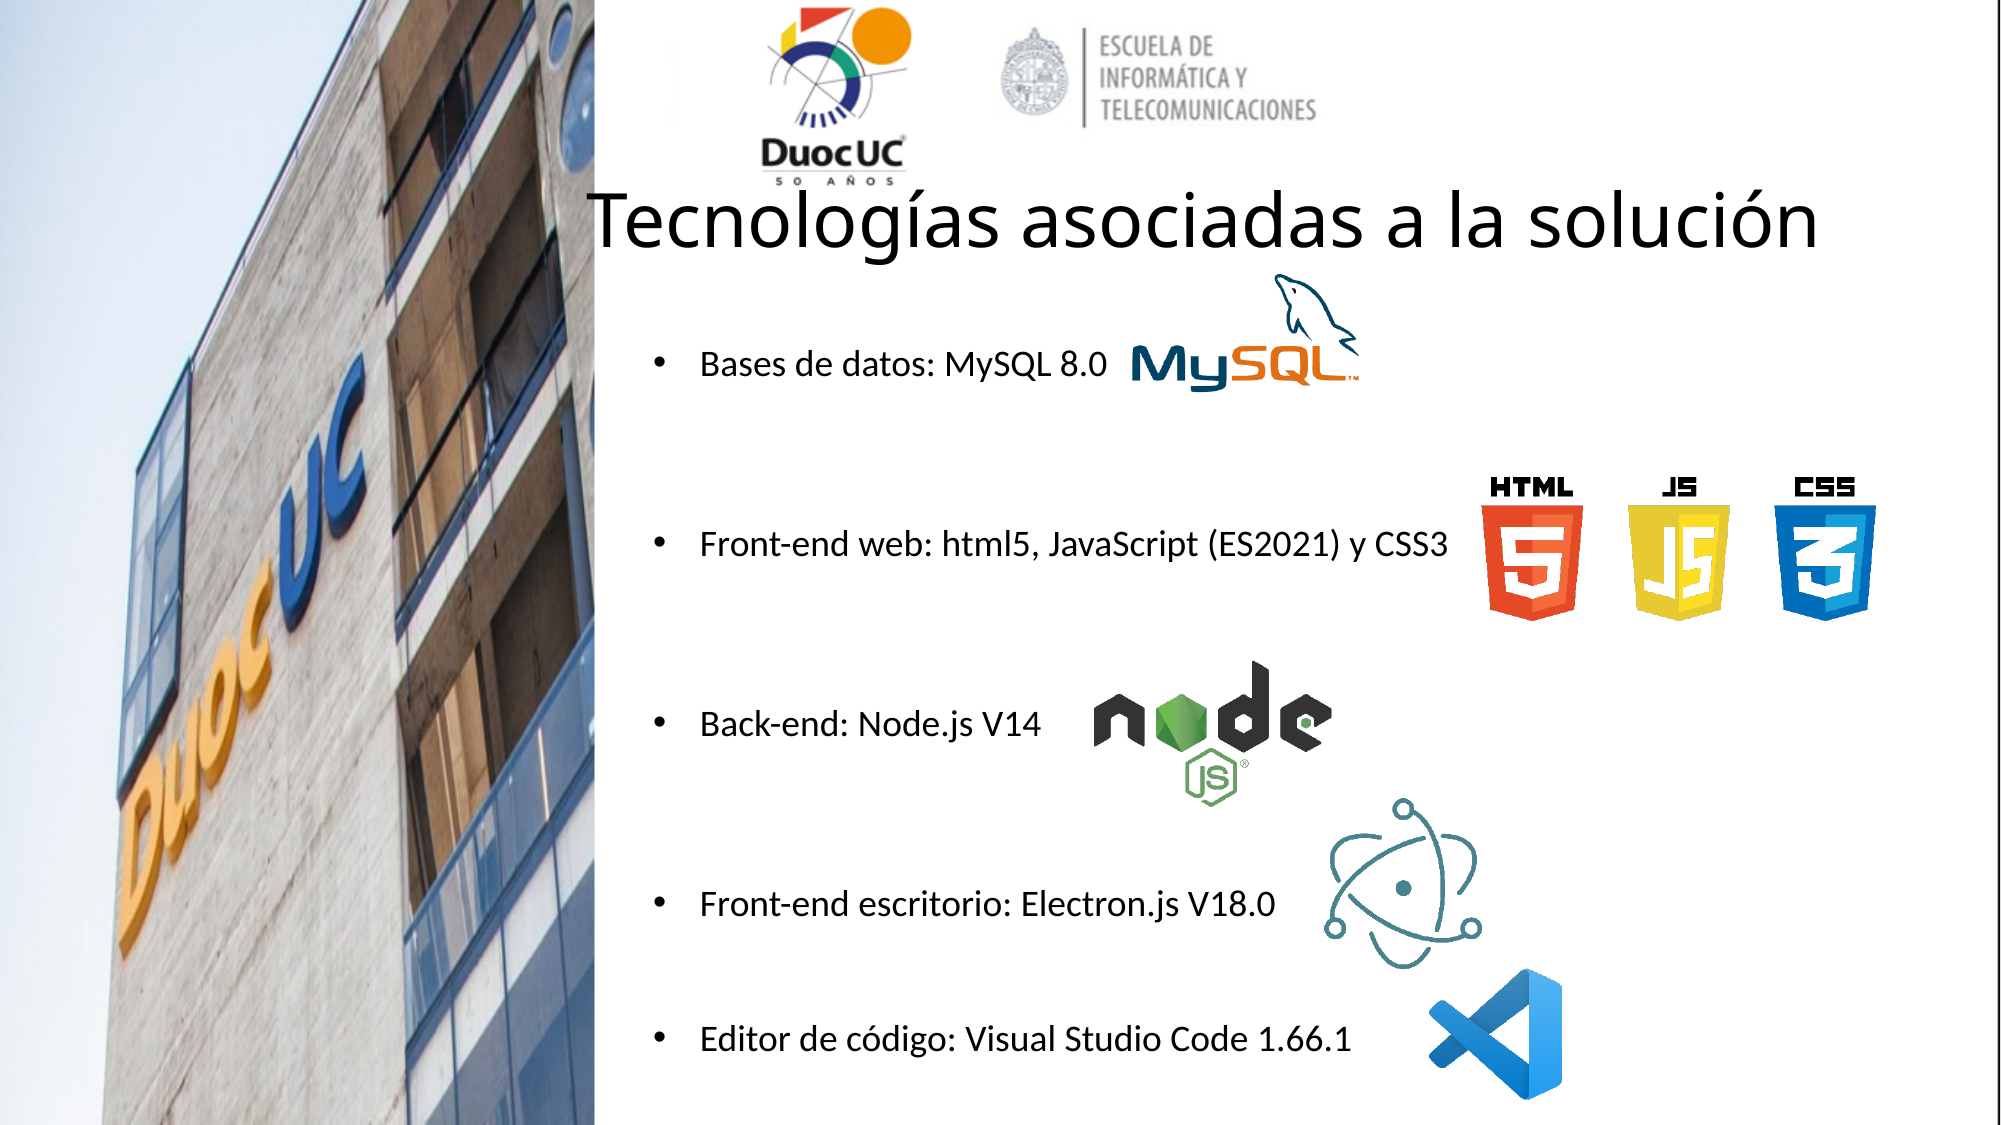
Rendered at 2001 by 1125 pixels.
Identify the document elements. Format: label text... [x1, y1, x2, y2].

picture [1131, 250, 1359, 420]
picture [0, 0, 2001, 1125]
title Tecnologías asociadas a la solución [465, 114, 1837, 332]
picture [1080, 637, 1562, 1100]
text_box Bases de datos: MySQL 8.0 Front-end web: html5, JavaScript (ES2021) y CSS3 Back-end: Node.js V14 Front-end escritorio: Electron.js V18.0 Editor de código: Visual Studio Code 1.66.1 [638, 331, 1809, 1125]
